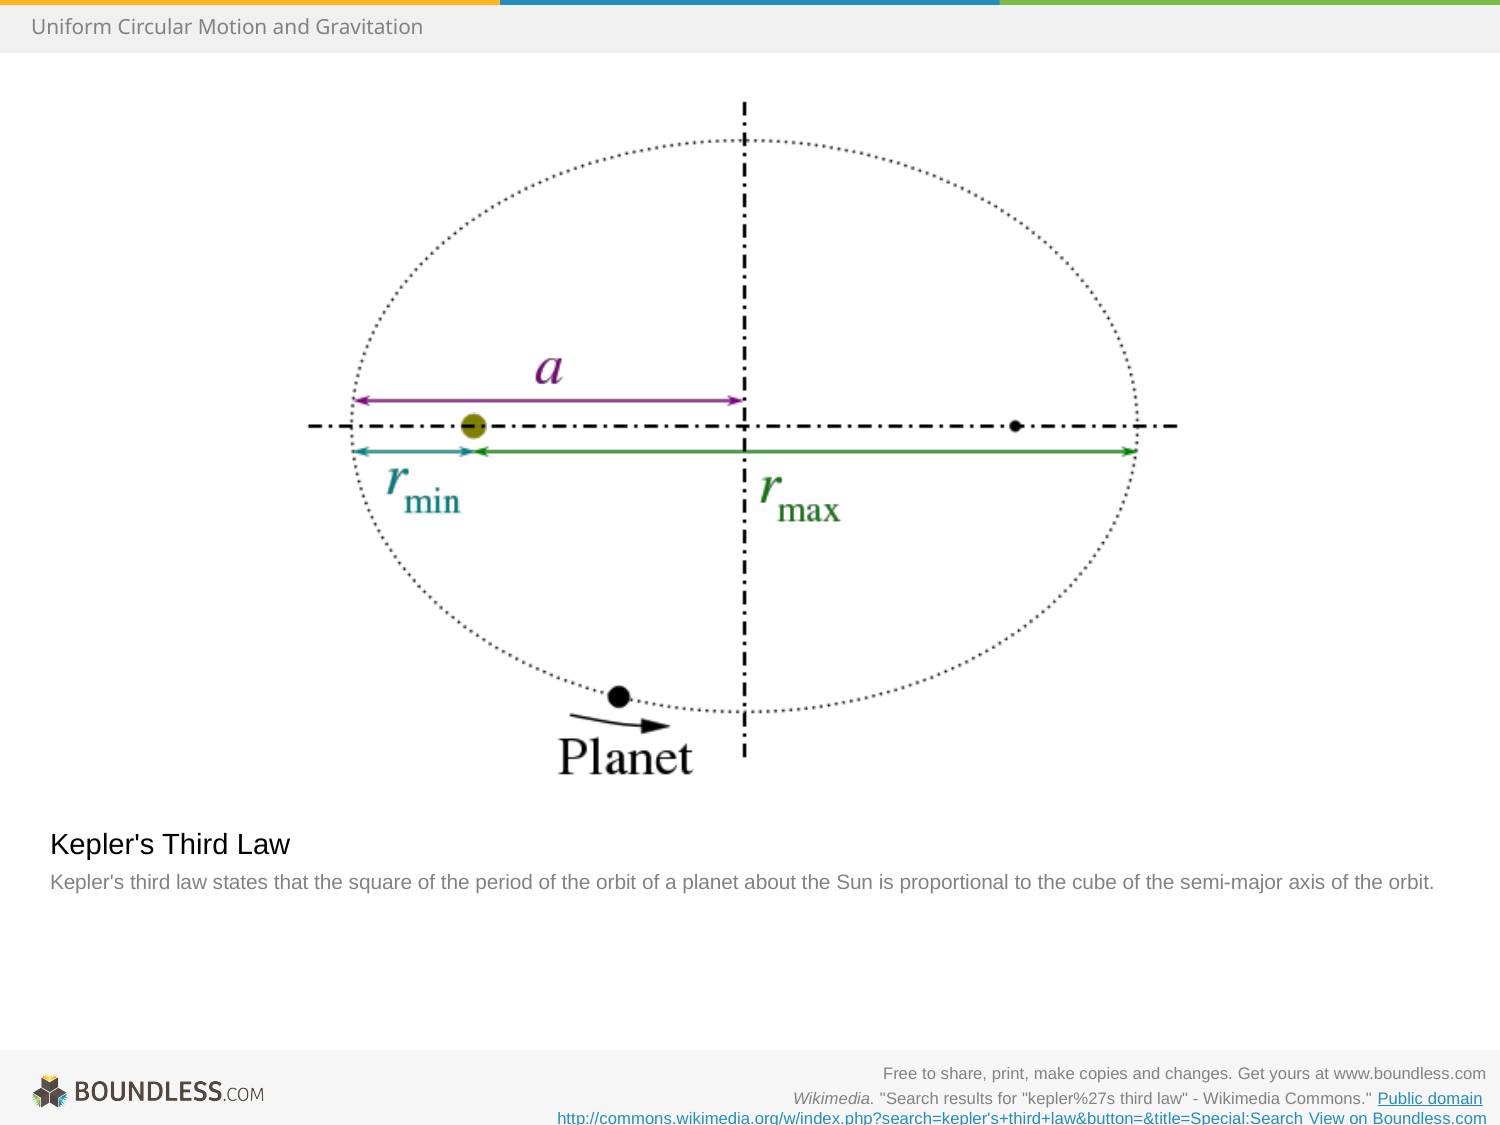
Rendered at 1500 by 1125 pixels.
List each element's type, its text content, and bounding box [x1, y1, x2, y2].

list Kepler's Third Law Kepler's third law states that the square of the period of the orbit of a planet about the Sun is proportional to the cube of the semi-major axis of the orbit. [50, 825, 1450, 1038]
text_box Uniform Circular Motion and Gravitation [31, 13, 1475, 38]
text_box Wikimedia. "Search results for "kepler%27s third law" - Wikimedia Commons." Public domain http://commons.wikimedia.org/w/index.php?search=kepler's+third+law&button=&title=Special:Search View on Boundless.com [274, 1087, 1488, 1125]
text_box [0, 2, 1500, 54]
picture [257, 87, 1243, 801]
text_box Free to share, print, make copies and changes. Get yours at www.boundless.com [649, 1062, 1488, 1087]
text_box [0, 1050, 1500, 1125]
picture [30, 1072, 265, 1109]
